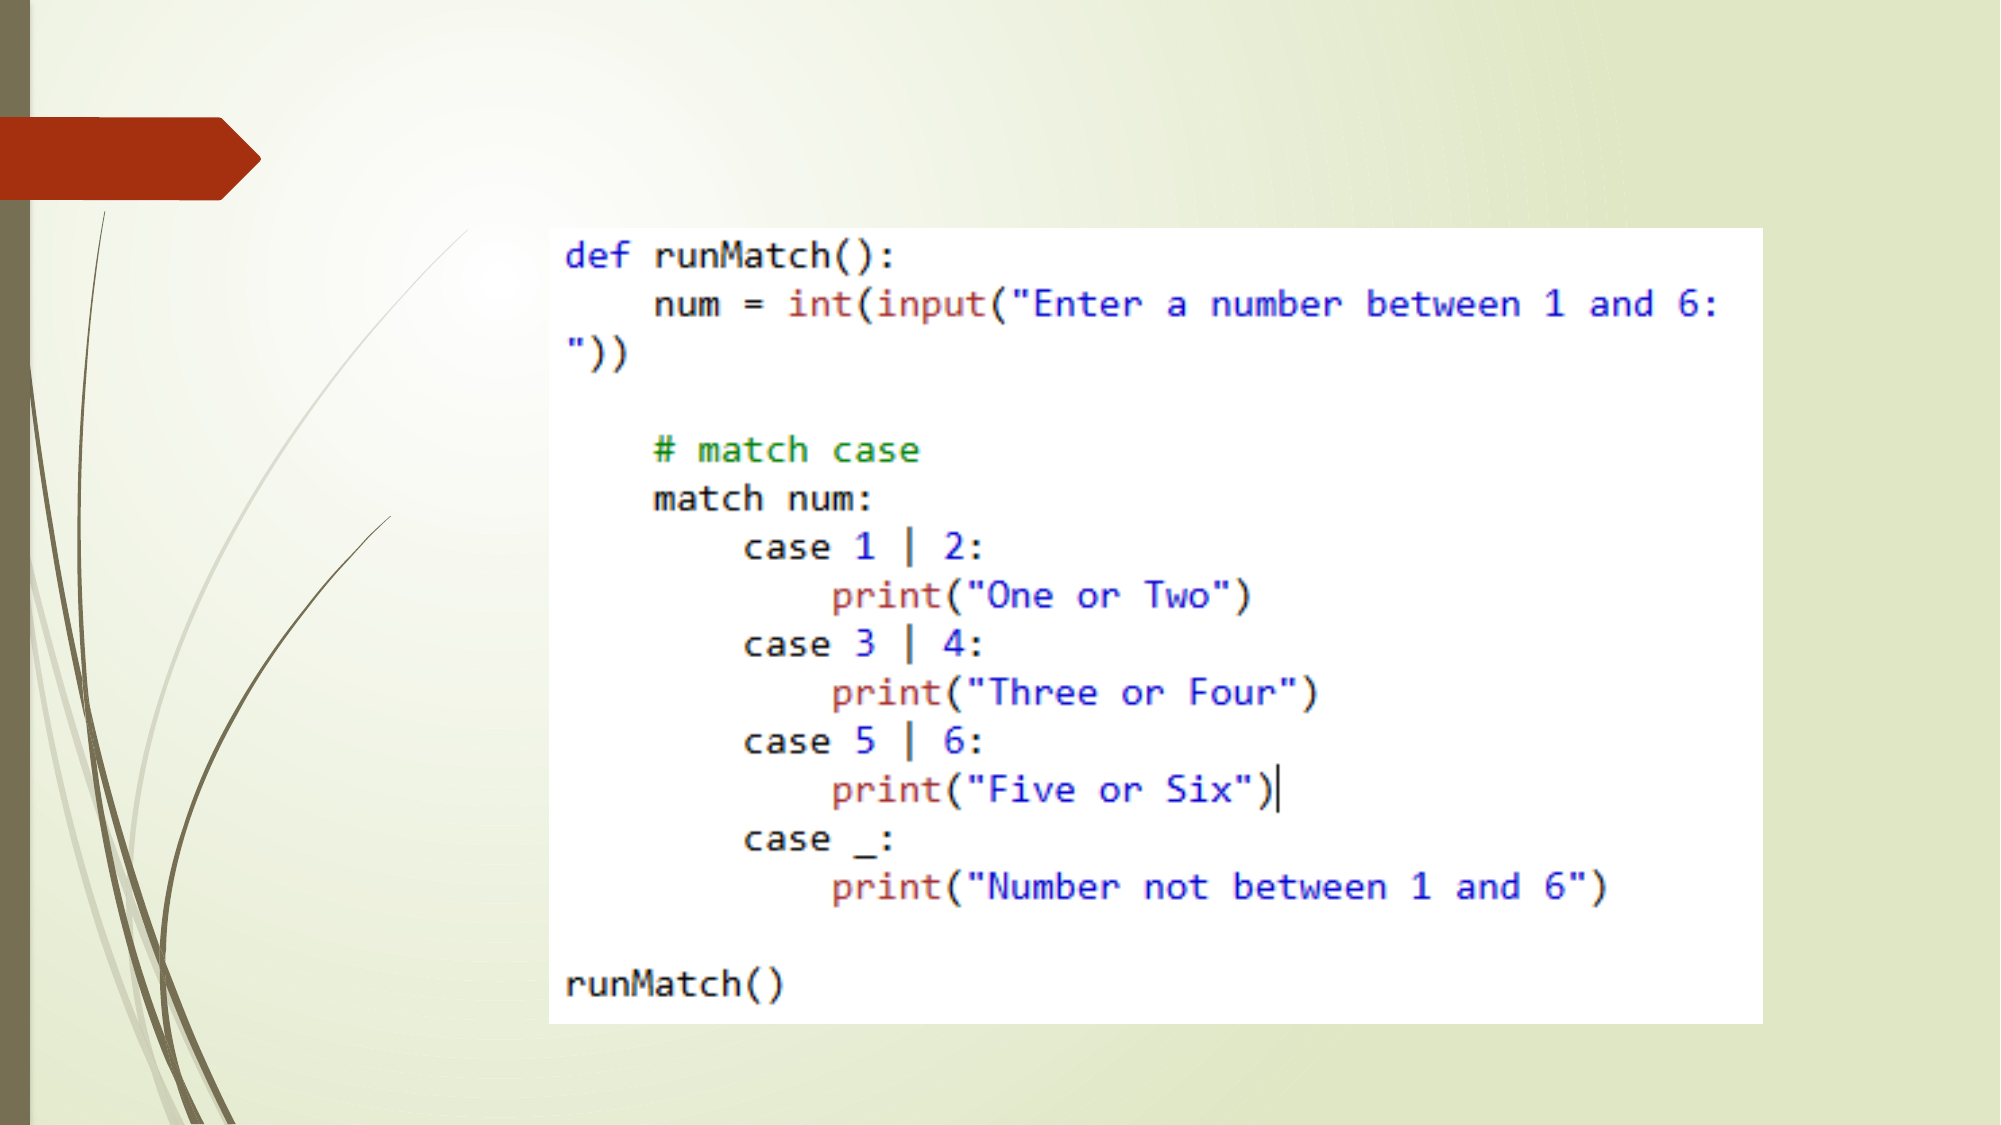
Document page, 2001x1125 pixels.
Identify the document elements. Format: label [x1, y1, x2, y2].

picture [549, 228, 1763, 1024]
